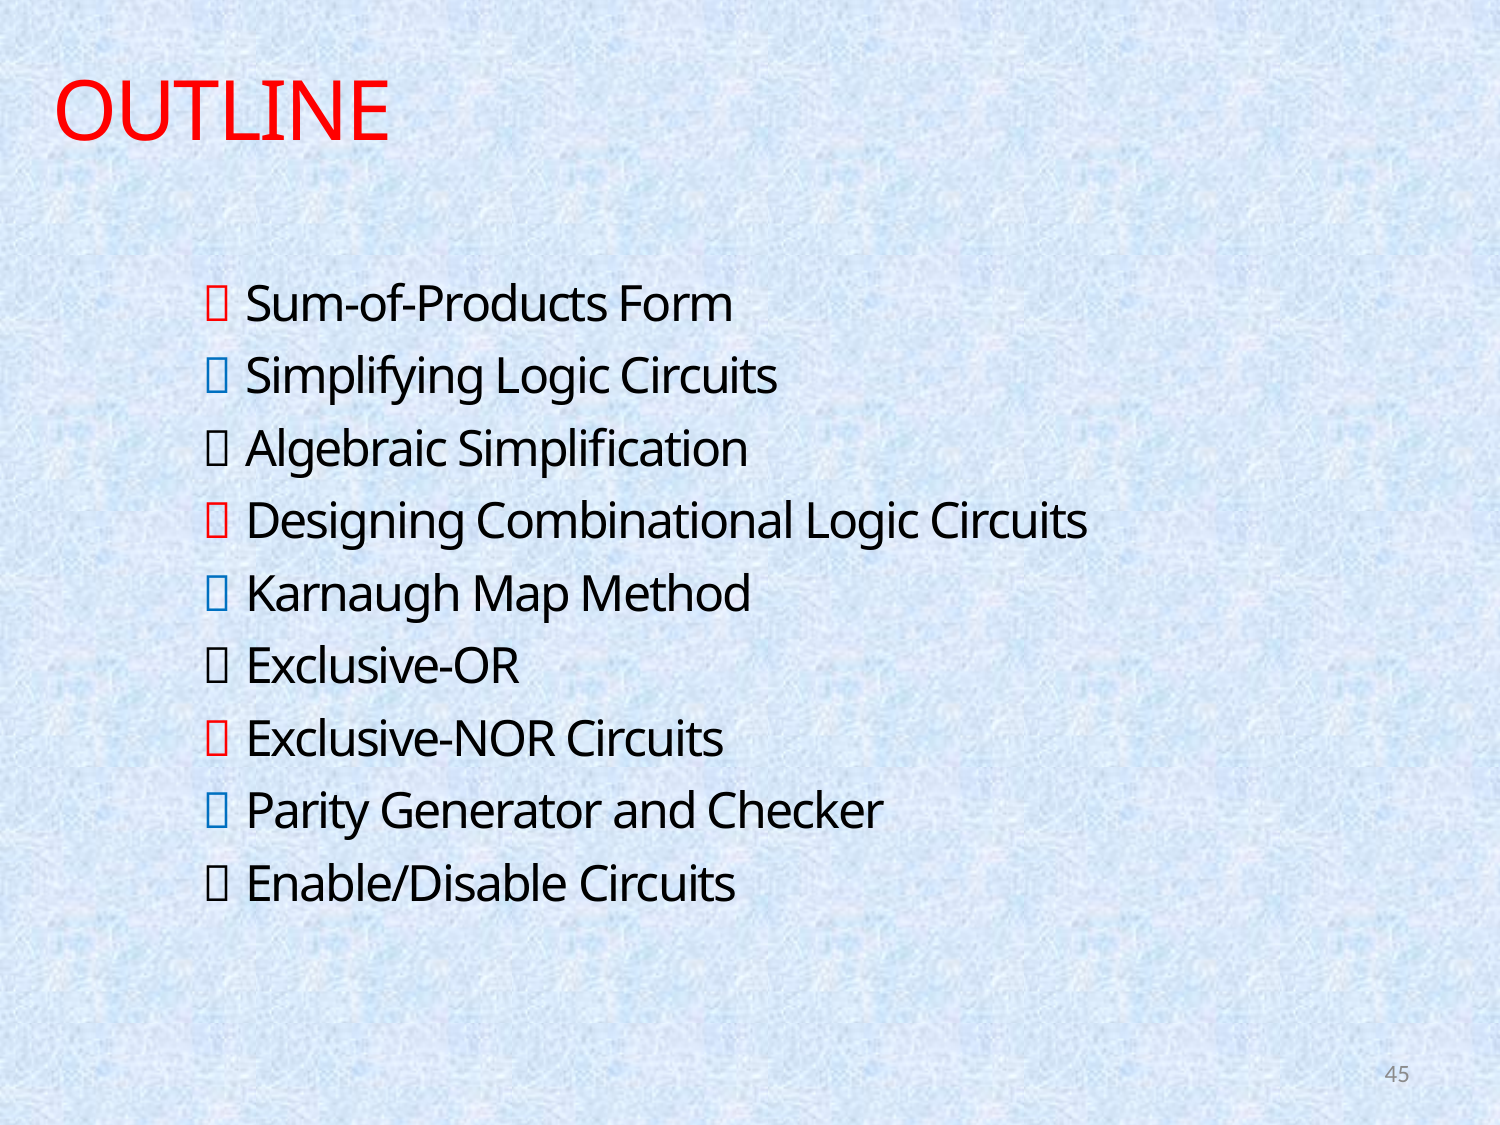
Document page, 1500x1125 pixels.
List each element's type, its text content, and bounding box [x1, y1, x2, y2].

slide_number 45 [1074, 1042, 1425, 1103]
text_box  Sum-of-Products Form  Simplifying Logic Circuits  Algebraic Simplification  Designing Combinational Logic Circuits  Karnaugh Map Method  Exclusive-OR  Exclusive-NOR Circuits  Parity Generator and Checker  Enable/Disable Circuits [187, 263, 1300, 919]
text_box OUTLINE [37, 50, 738, 165]
picture [0, 0, 1500, 1125]
